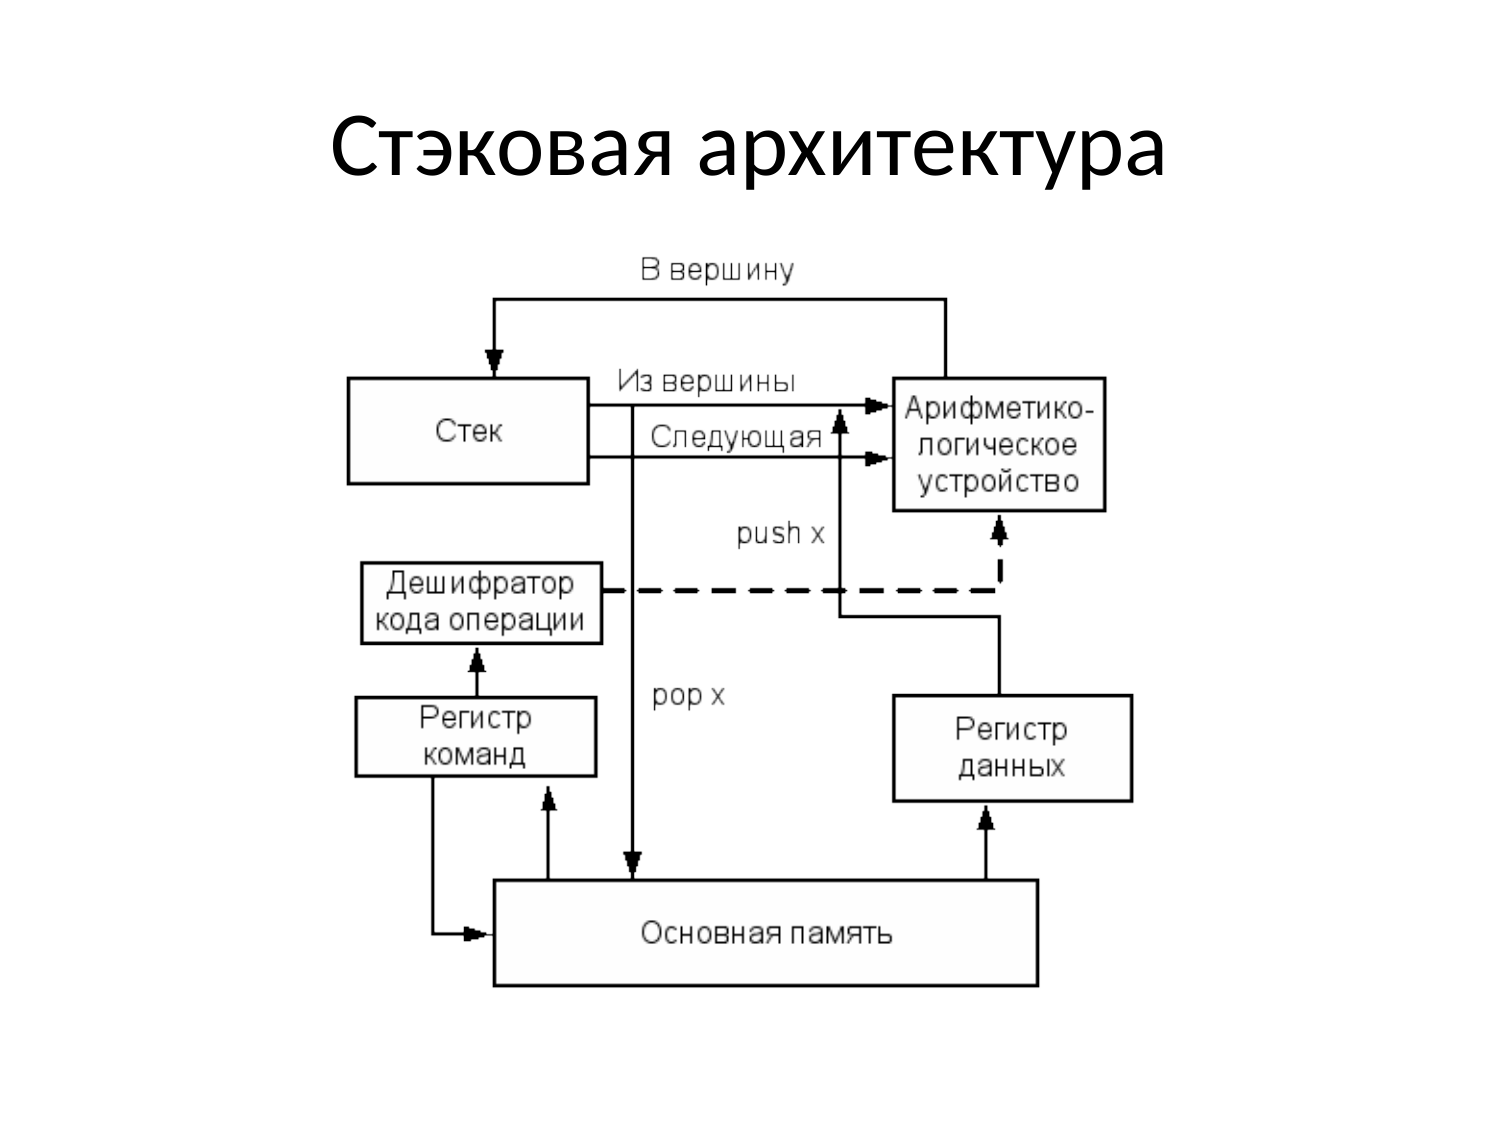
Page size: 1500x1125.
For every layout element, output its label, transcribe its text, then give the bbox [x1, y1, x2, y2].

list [342, 219, 1141, 994]
title Стэковая архитектура [75, 45, 1425, 233]
